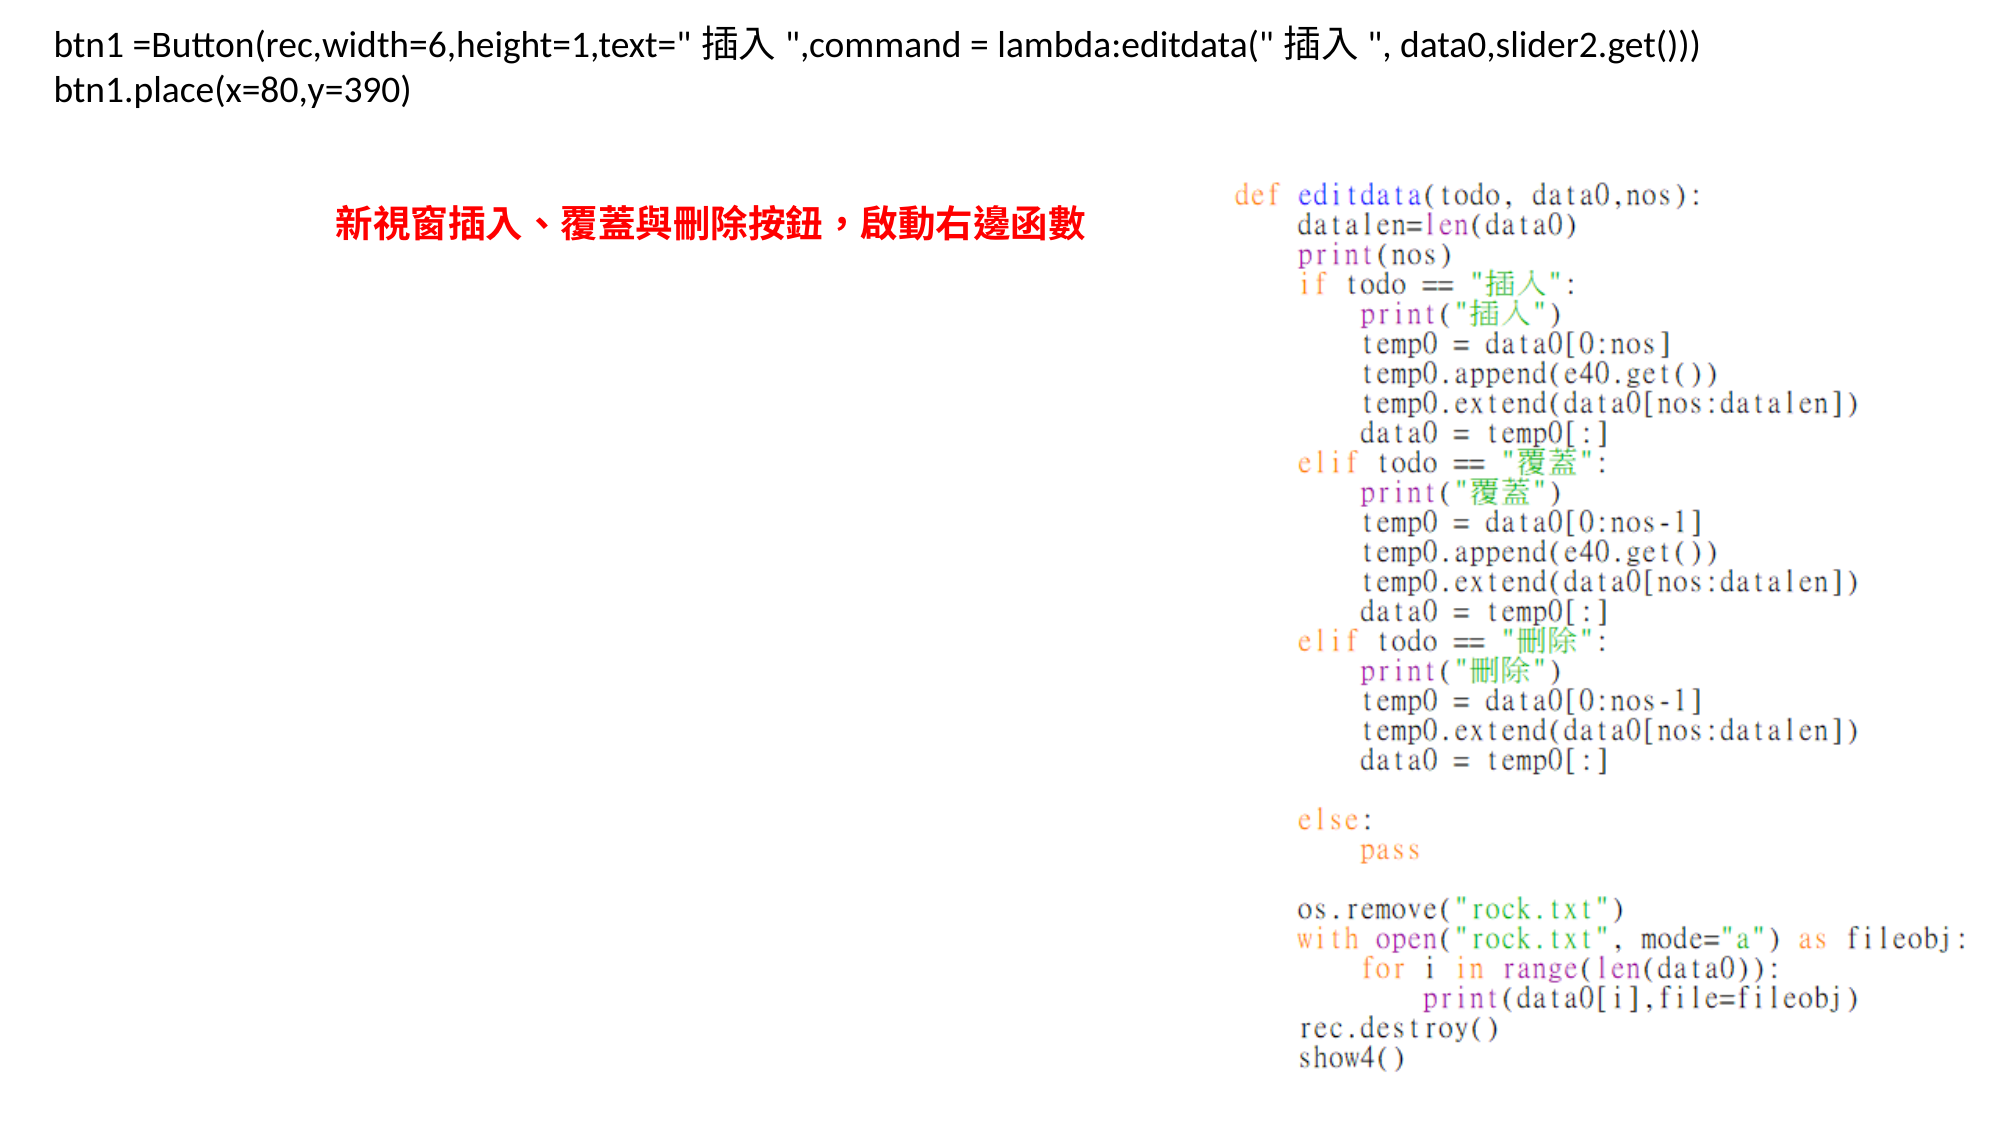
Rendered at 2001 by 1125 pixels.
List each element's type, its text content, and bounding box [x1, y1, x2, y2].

picture [1220, 175, 1986, 1083]
text_box 新視窗插入、覆蓋與刪除按鈕，啟動右邊函數 [320, 192, 1220, 253]
text_box btn1 =Button(rec,width=6,height=1,text="插入",command = lambda:editdata("插入", data0,slider2.get())) btn1.place(x=80,y=390) [30, 12, 1947, 117]
